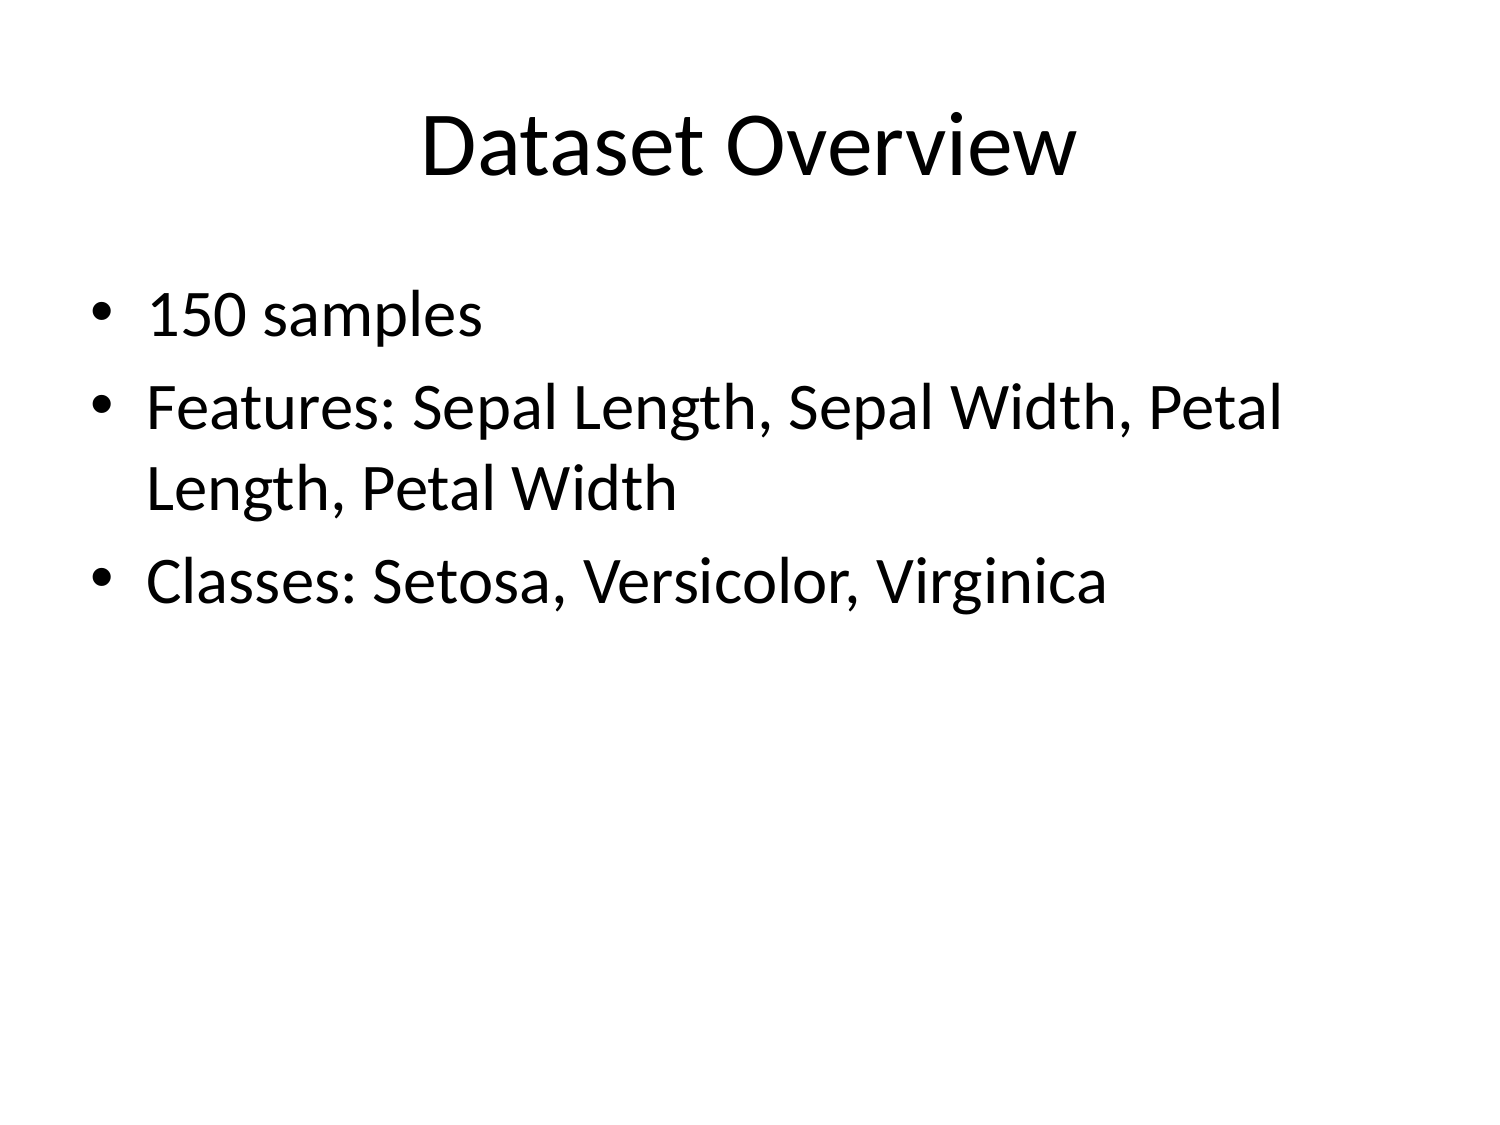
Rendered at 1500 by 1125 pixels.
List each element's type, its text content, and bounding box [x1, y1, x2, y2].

list 150 samples Features: Sepal Length, Sepal Width, Petal Length, Petal Width Classes: Setosa, Versicolor, Virginica [75, 262, 1425, 1005]
title Dataset Overview [75, 45, 1425, 233]
